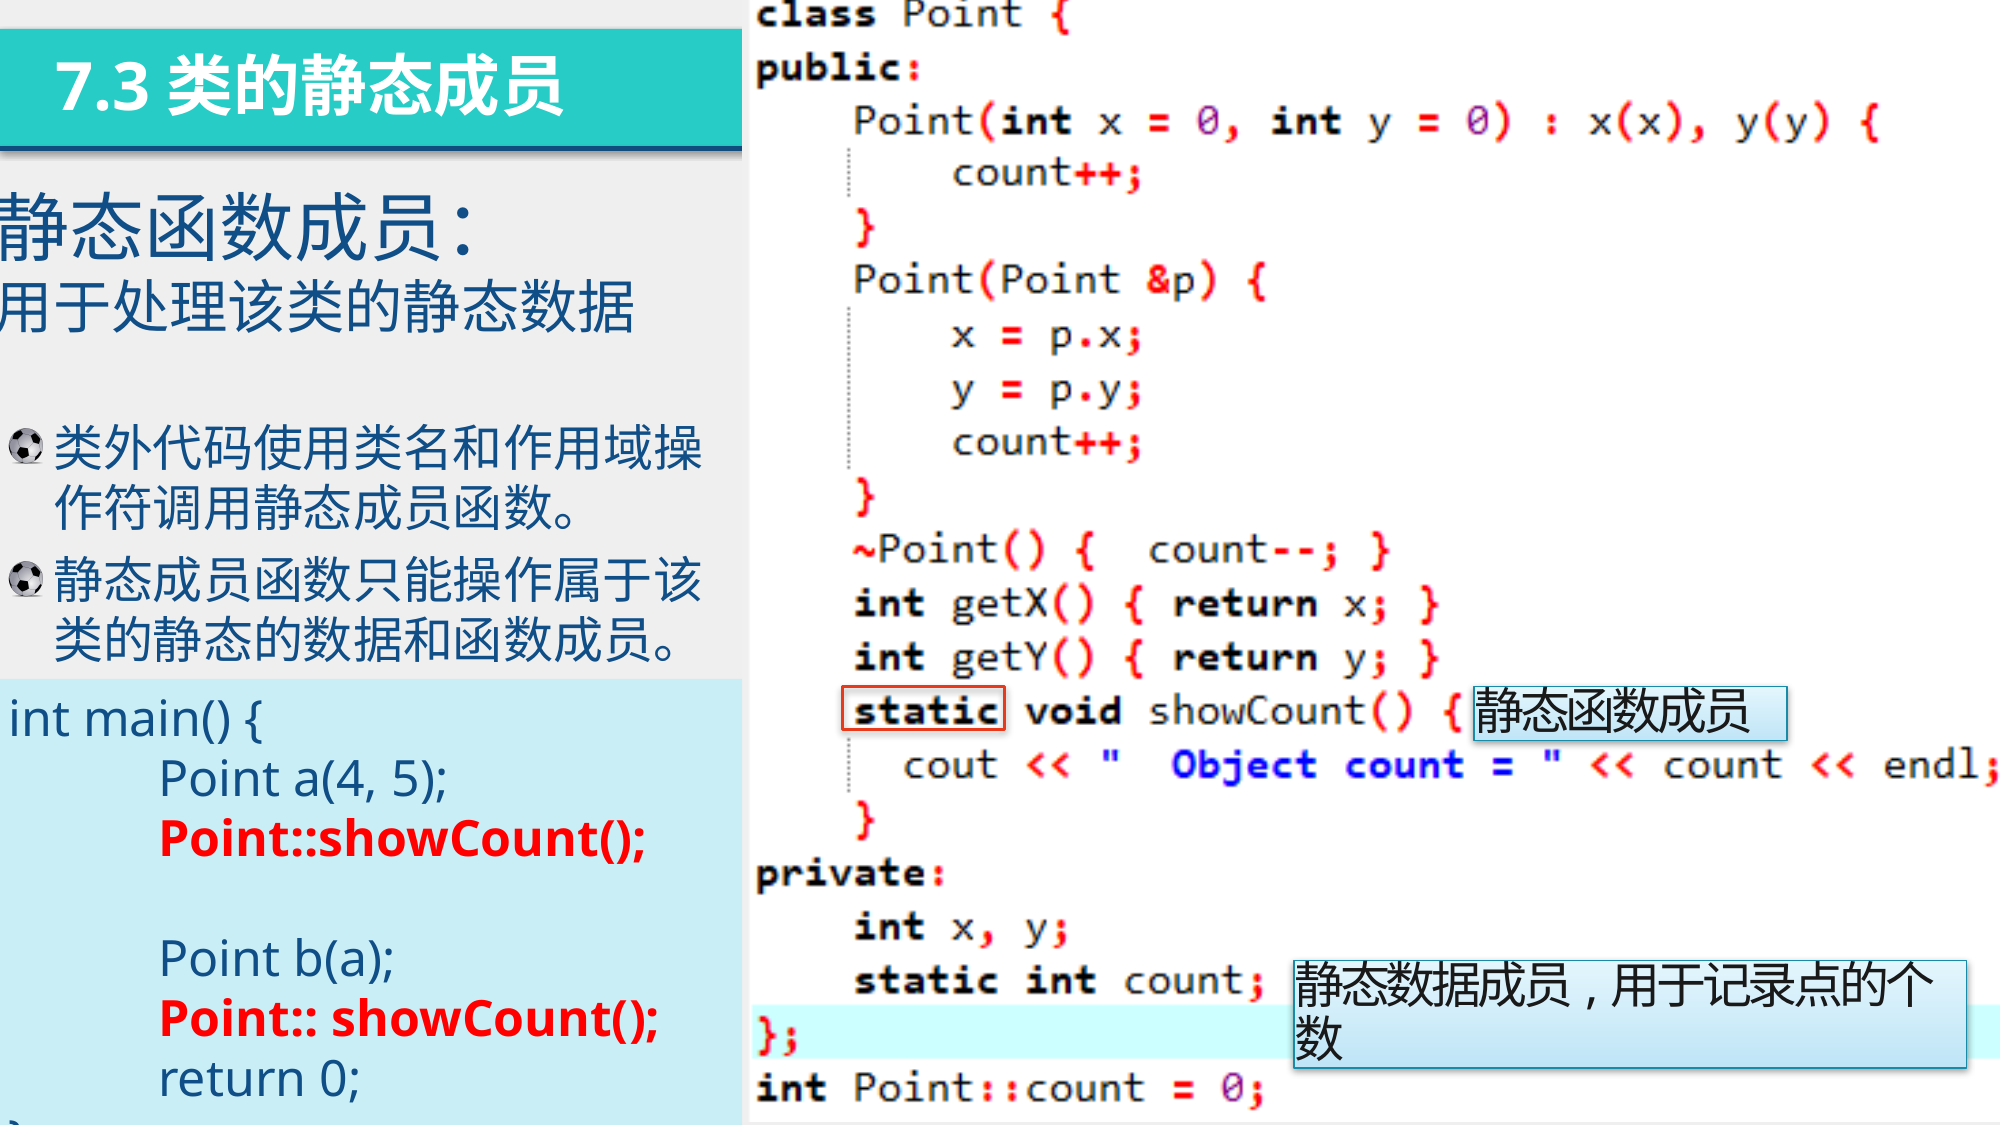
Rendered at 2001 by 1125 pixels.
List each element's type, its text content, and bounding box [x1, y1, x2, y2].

text_box int main() { Point a(4, 5); Point::showCount(); Point b(a); Point:: showCount(); return 0; } [0, 678, 737, 1125]
text_box [0, 28, 736, 146]
text_box 静态函数成员： 用于处理该类的静态数据 [0, 172, 736, 348]
picture [741, 0, 2000, 1122]
text_box 7.3类的静态成员 [40, 36, 736, 132]
text_box 类外代码使用类名和作用域操作符调用静态成员函数。 静态成员函数只能操作属于该类的静态的数据和函数成员。 [0, 409, 736, 677]
